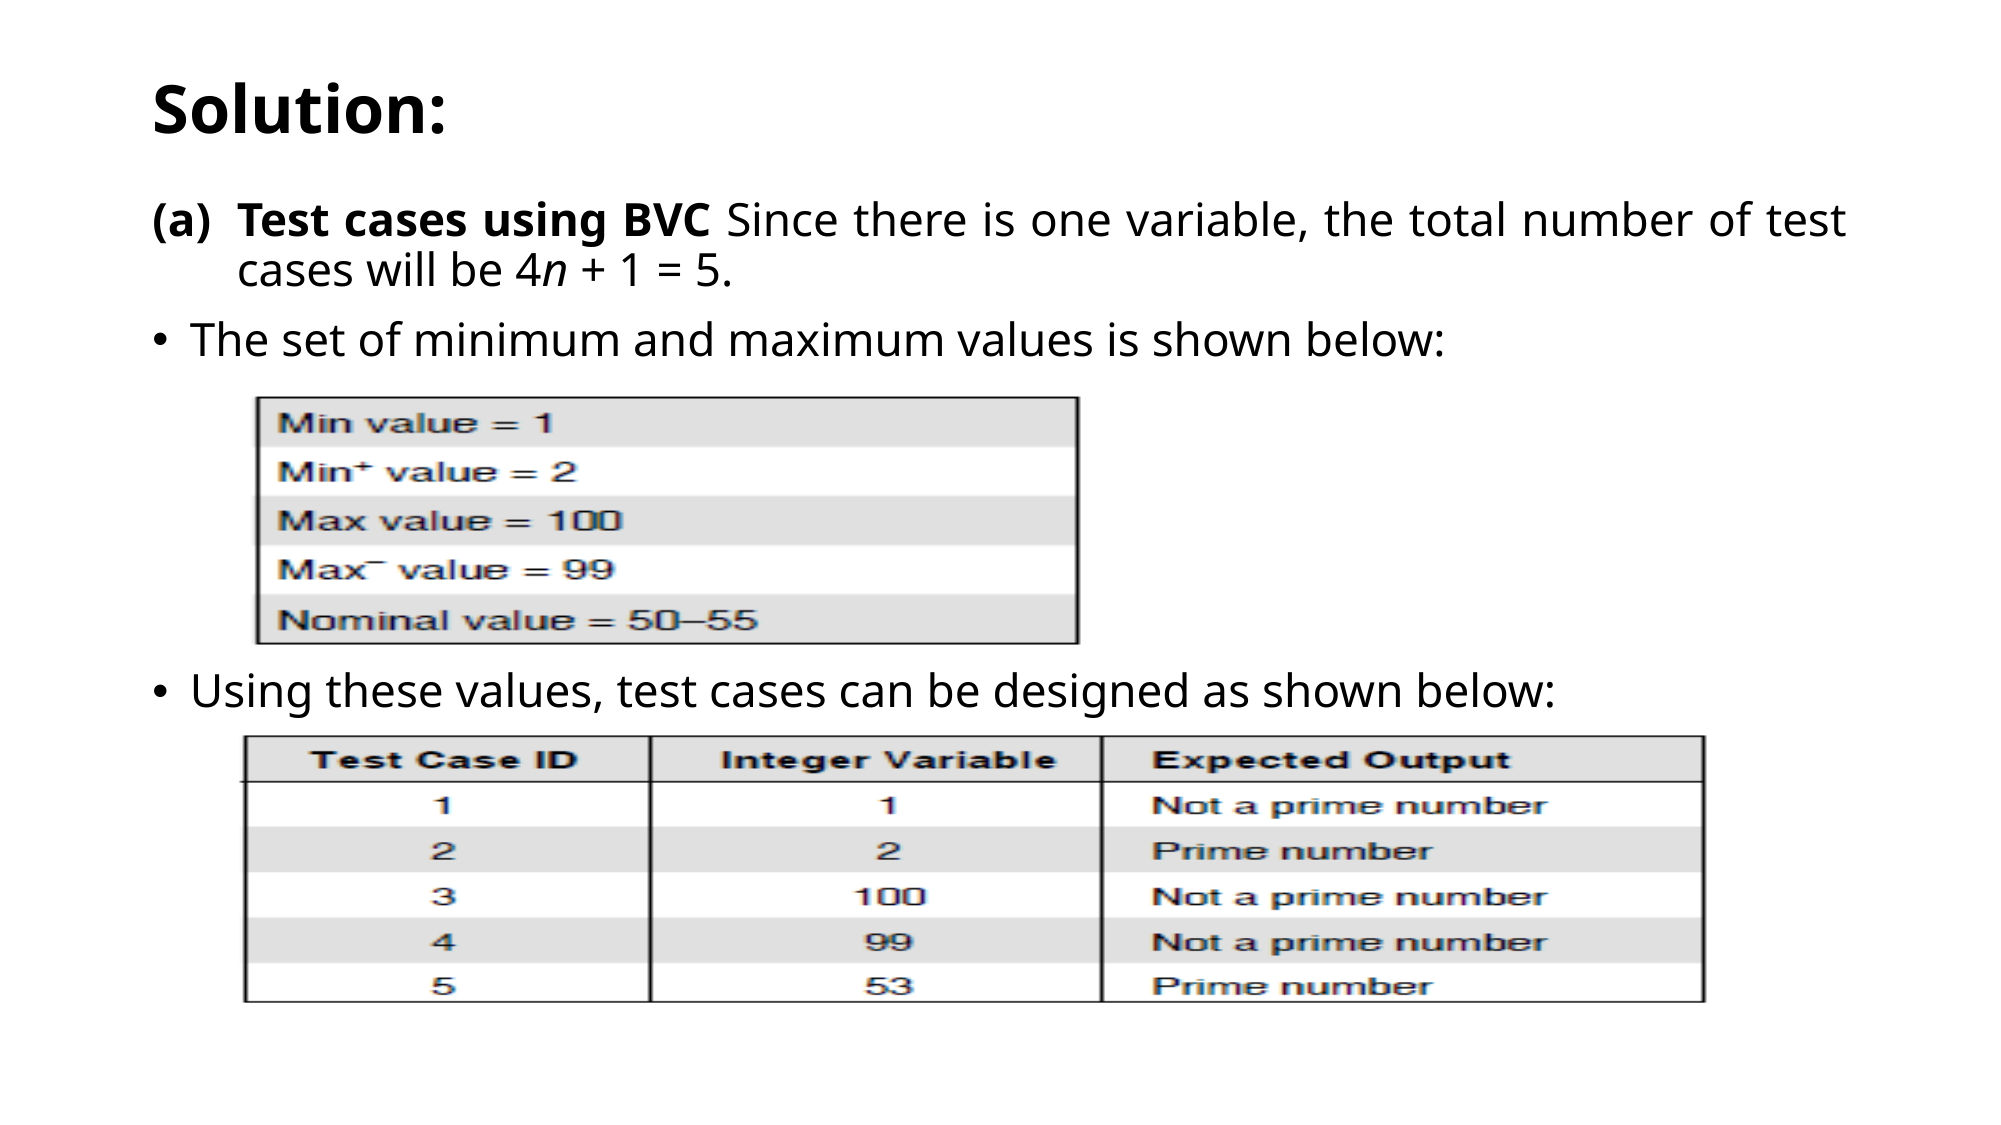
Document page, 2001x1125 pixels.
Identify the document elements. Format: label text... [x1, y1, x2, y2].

picture [220, 731, 1782, 1014]
title Solution: [137, 59, 1863, 164]
list Test cases using BVC Since there is one variable, the total number of test cases will be 4n + 1 = 5. The set of minimum and maximum values is shown below: Using these values, test cases can be designed as shown below: [137, 189, 1863, 1014]
picture [220, 388, 1107, 654]
